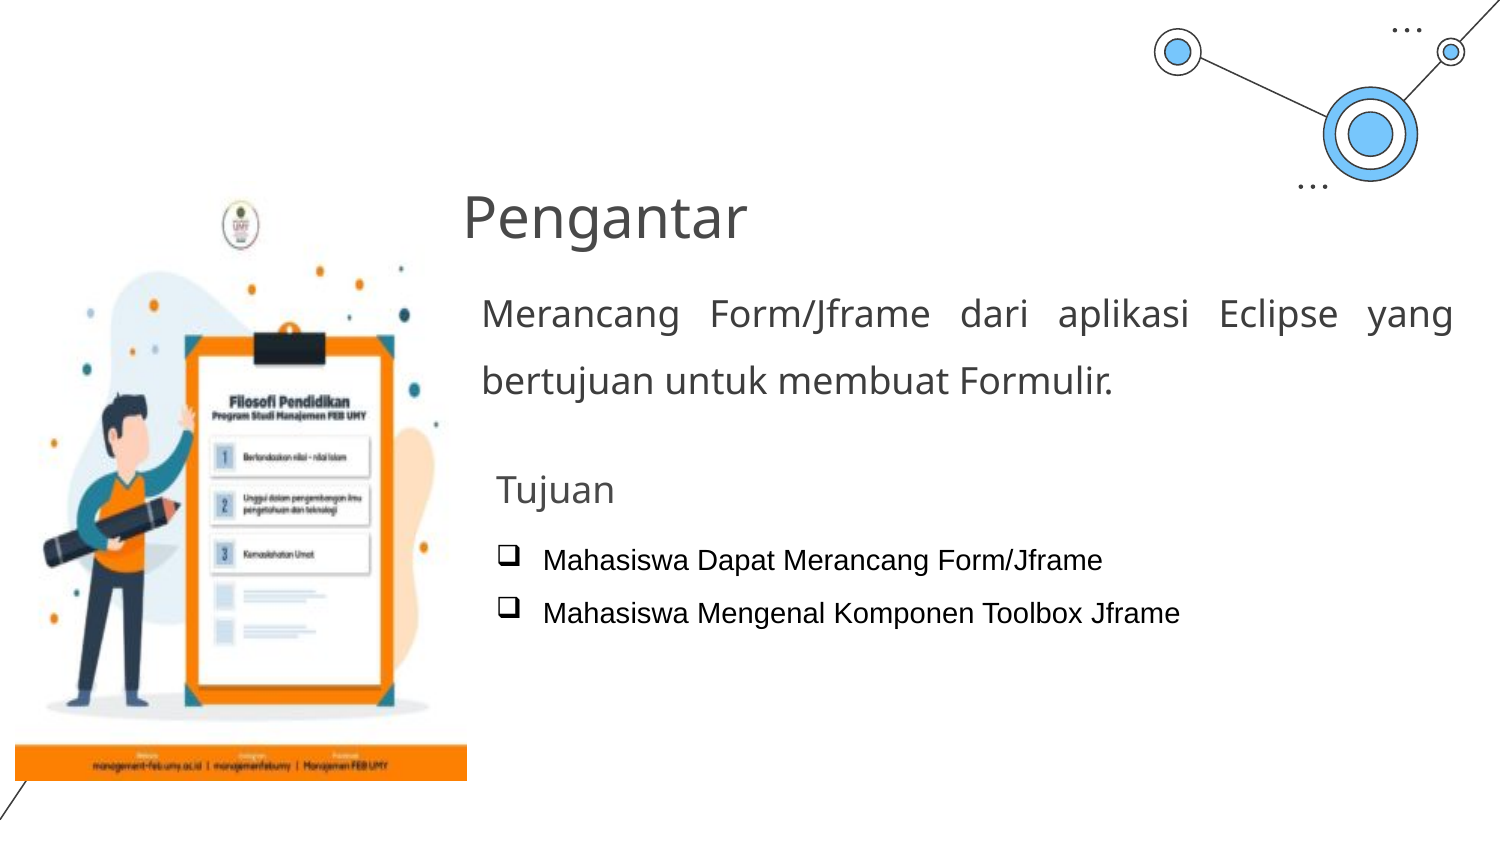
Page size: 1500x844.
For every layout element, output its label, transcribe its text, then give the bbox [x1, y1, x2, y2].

picture [15, 181, 467, 782]
text_box Merancang Form/Jframe dari aplikasi Eclipse yang bertujuan untuk membuat Formulir. [471, 259, 1470, 410]
text_box Tujuan [481, 450, 1152, 516]
text_box Mahasiswa Dapat Merancang Form/Jframe Mahasiswa Mengenal Komponen Toolbox Jframe [481, 516, 1450, 637]
title Pengantar [270, 165, 941, 259]
